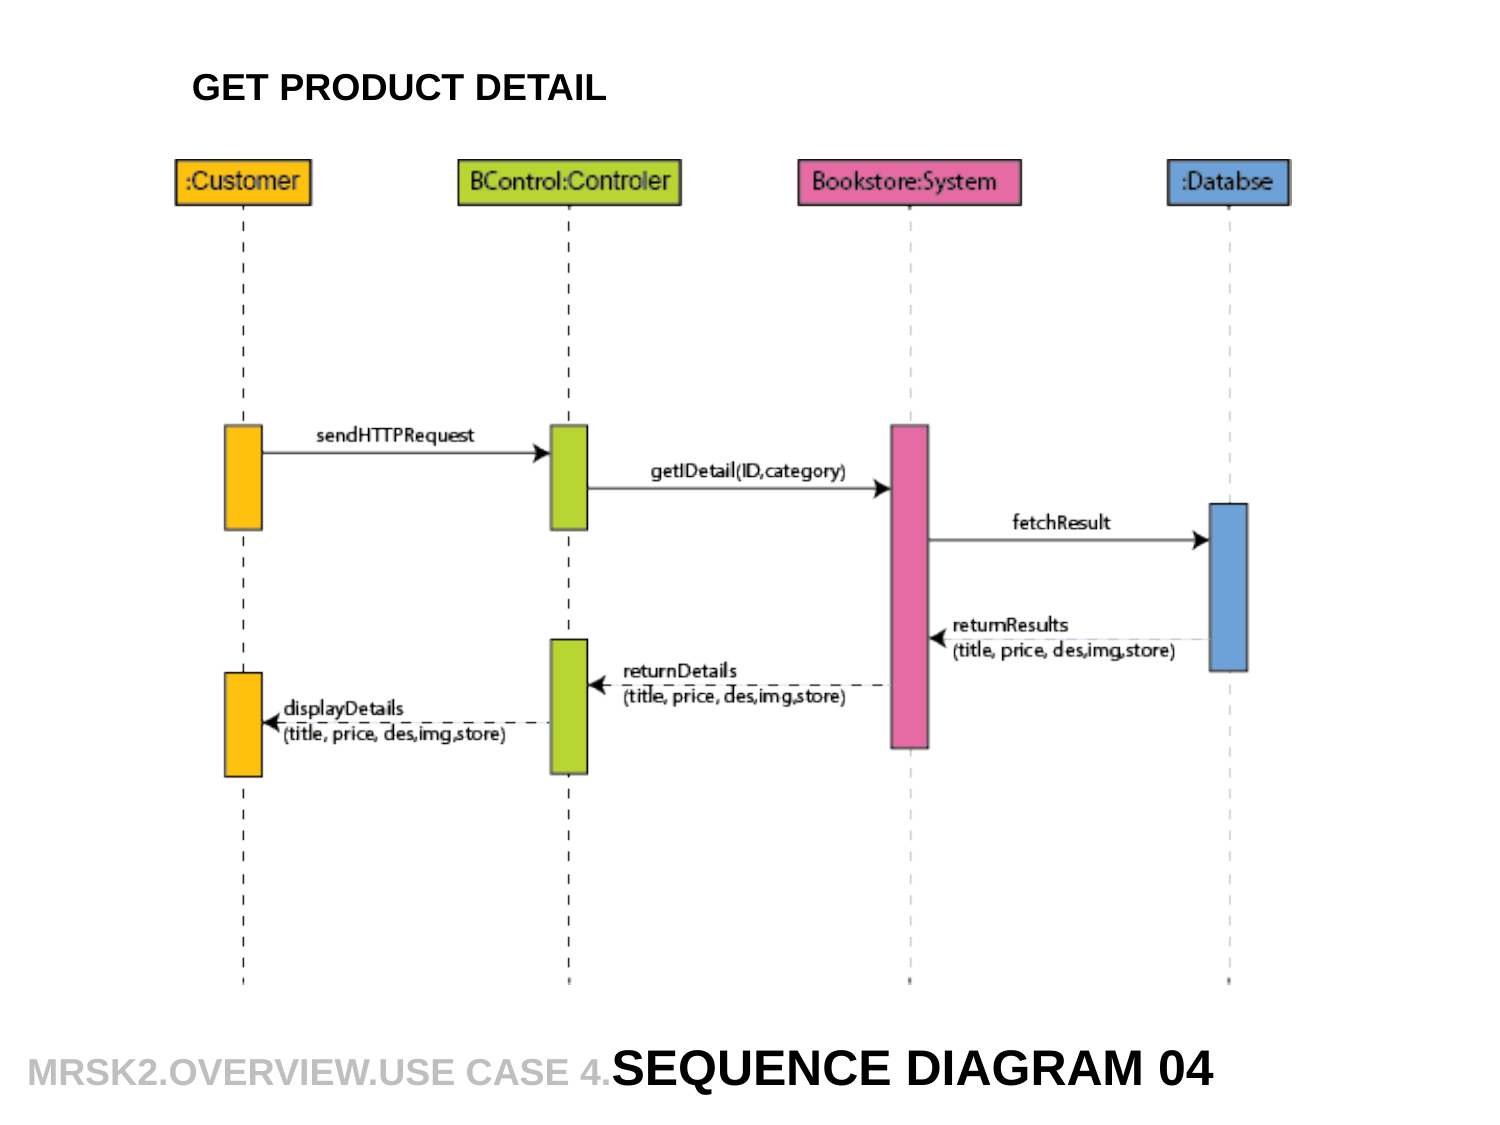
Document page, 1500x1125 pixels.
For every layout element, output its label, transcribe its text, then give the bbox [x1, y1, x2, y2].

picture [174, 159, 1292, 985]
text_box MRSK2.OVERVIEW.USE CASE 4.SEQUENCE DIAGRAM 04 [12, 1027, 1500, 1103]
text_box GET PRODUCT DETAIL [177, 55, 623, 116]
